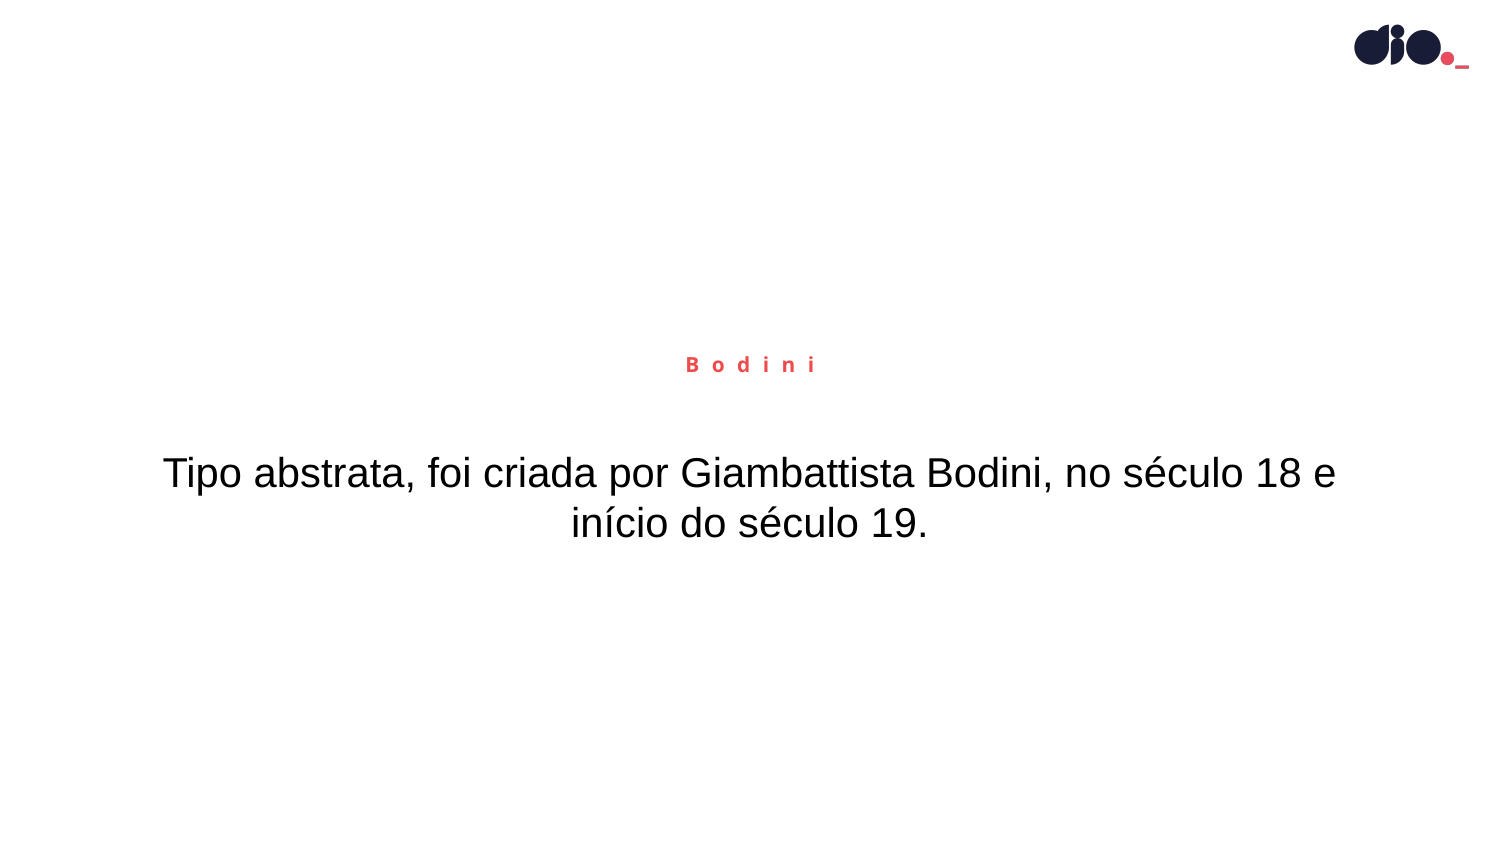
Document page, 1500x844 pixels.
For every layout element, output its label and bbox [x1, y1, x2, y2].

picture [1339, 15, 1479, 78]
text_box [141, 329, 1358, 596]
